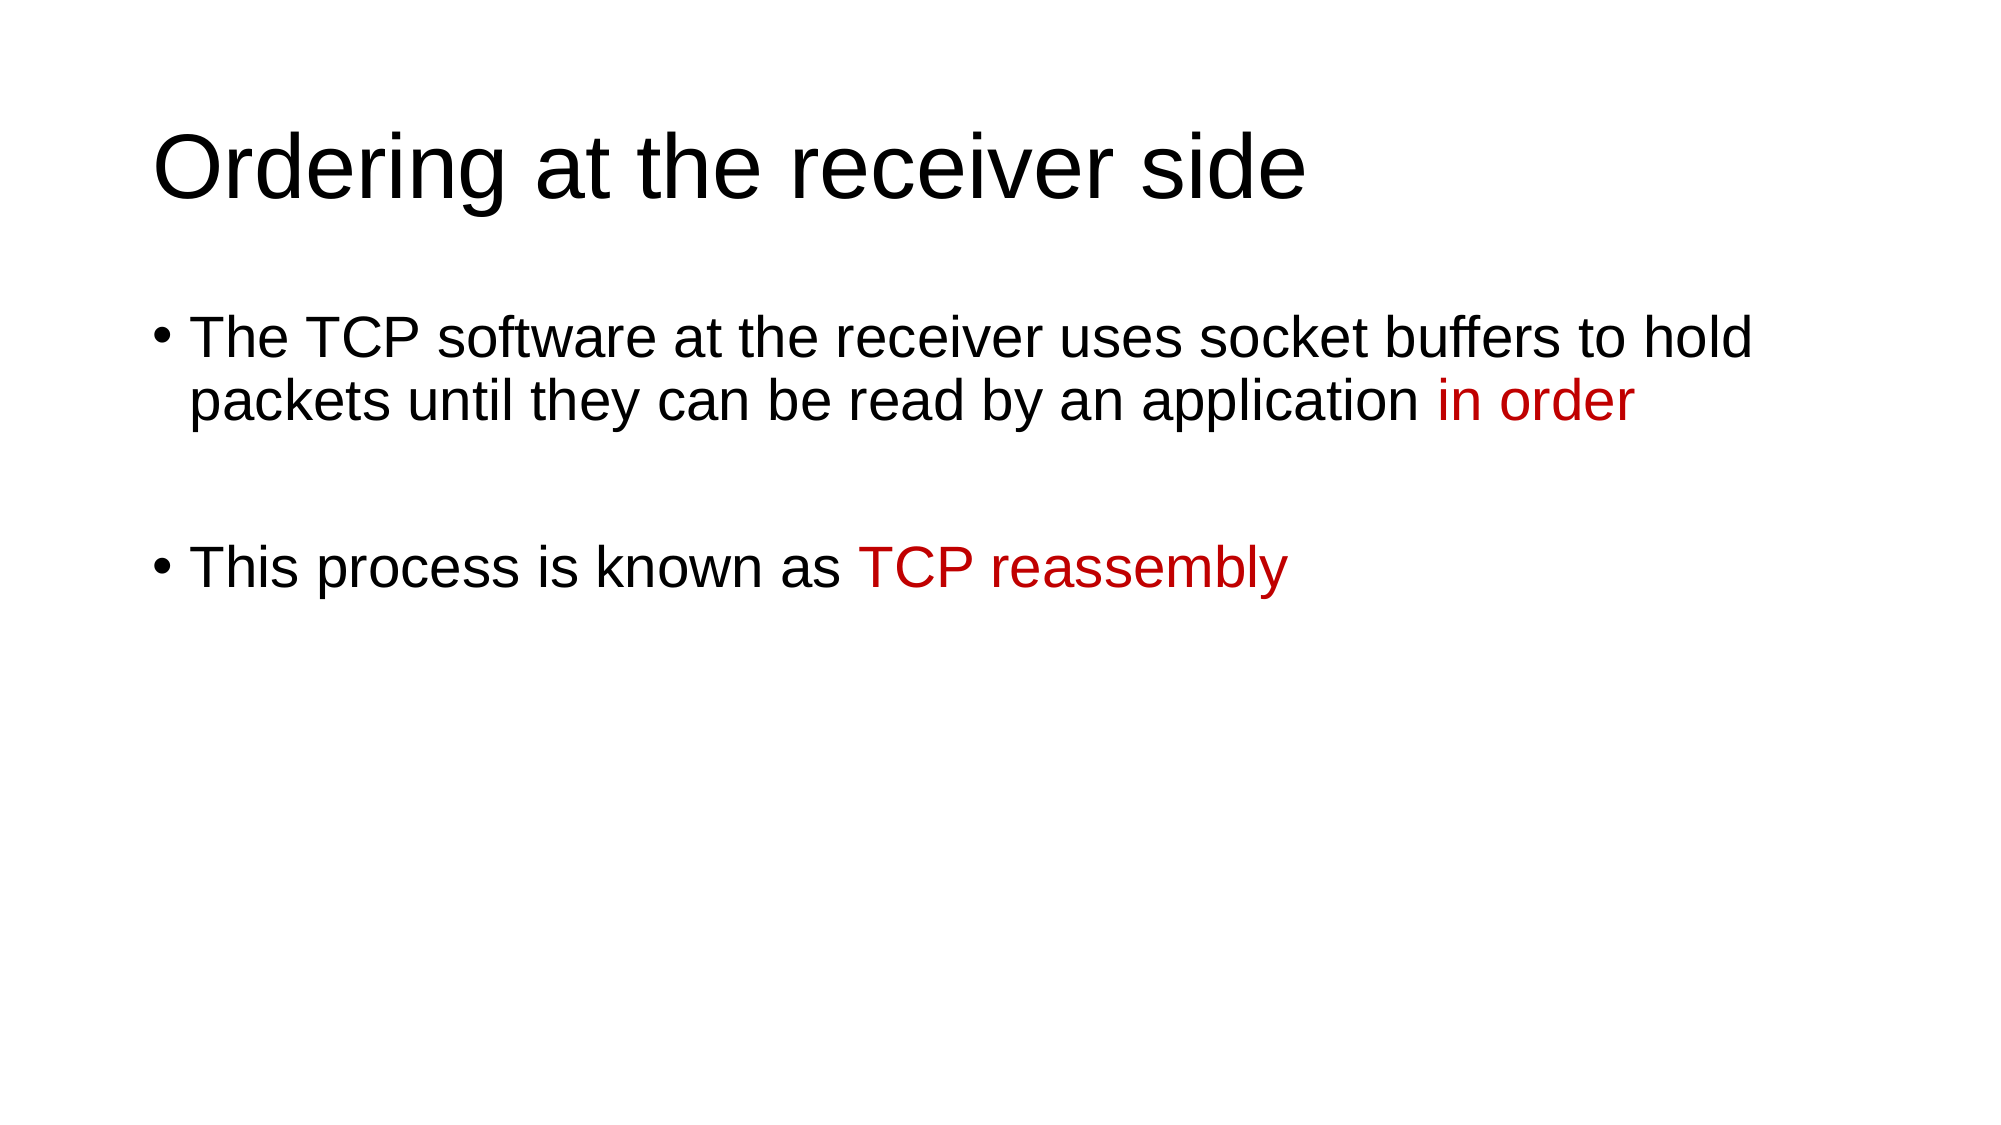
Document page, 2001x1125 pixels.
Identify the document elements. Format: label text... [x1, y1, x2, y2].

title Ordering at the receiver side [137, 59, 1863, 278]
list The TCP software at the receiver uses socket buffers to hold packets until they can be read by an application in order This process is known as TCP reassembly [137, 299, 1863, 1094]
